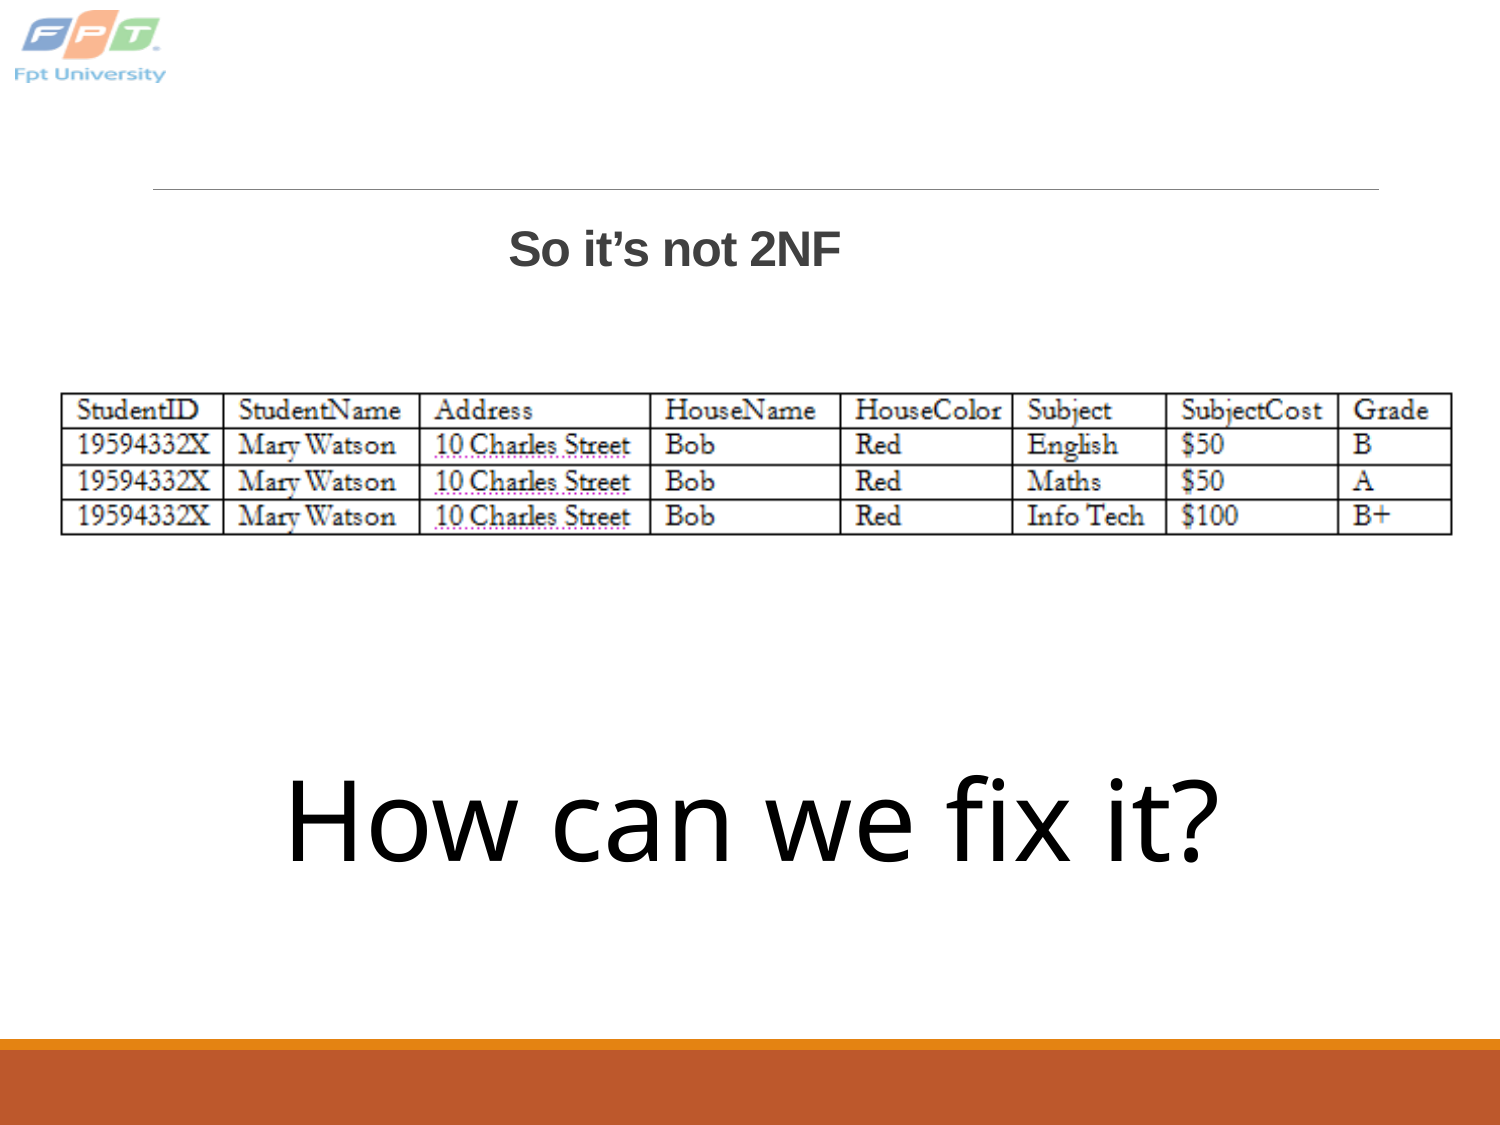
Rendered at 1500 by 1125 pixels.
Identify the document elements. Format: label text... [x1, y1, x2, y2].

text_box How can we fix it? [76, 586, 1427, 1047]
table_cell Note:A functional dependency X => Y is a full functional dependency if removal of any attribute A from X means that the dependency does not hold any more; A partial functional dependency is not a full functional dependency [15, 10, 166, 83]
picture [52, 384, 1460, 542]
title So it’s not 2NF [0, 218, 1350, 407]
